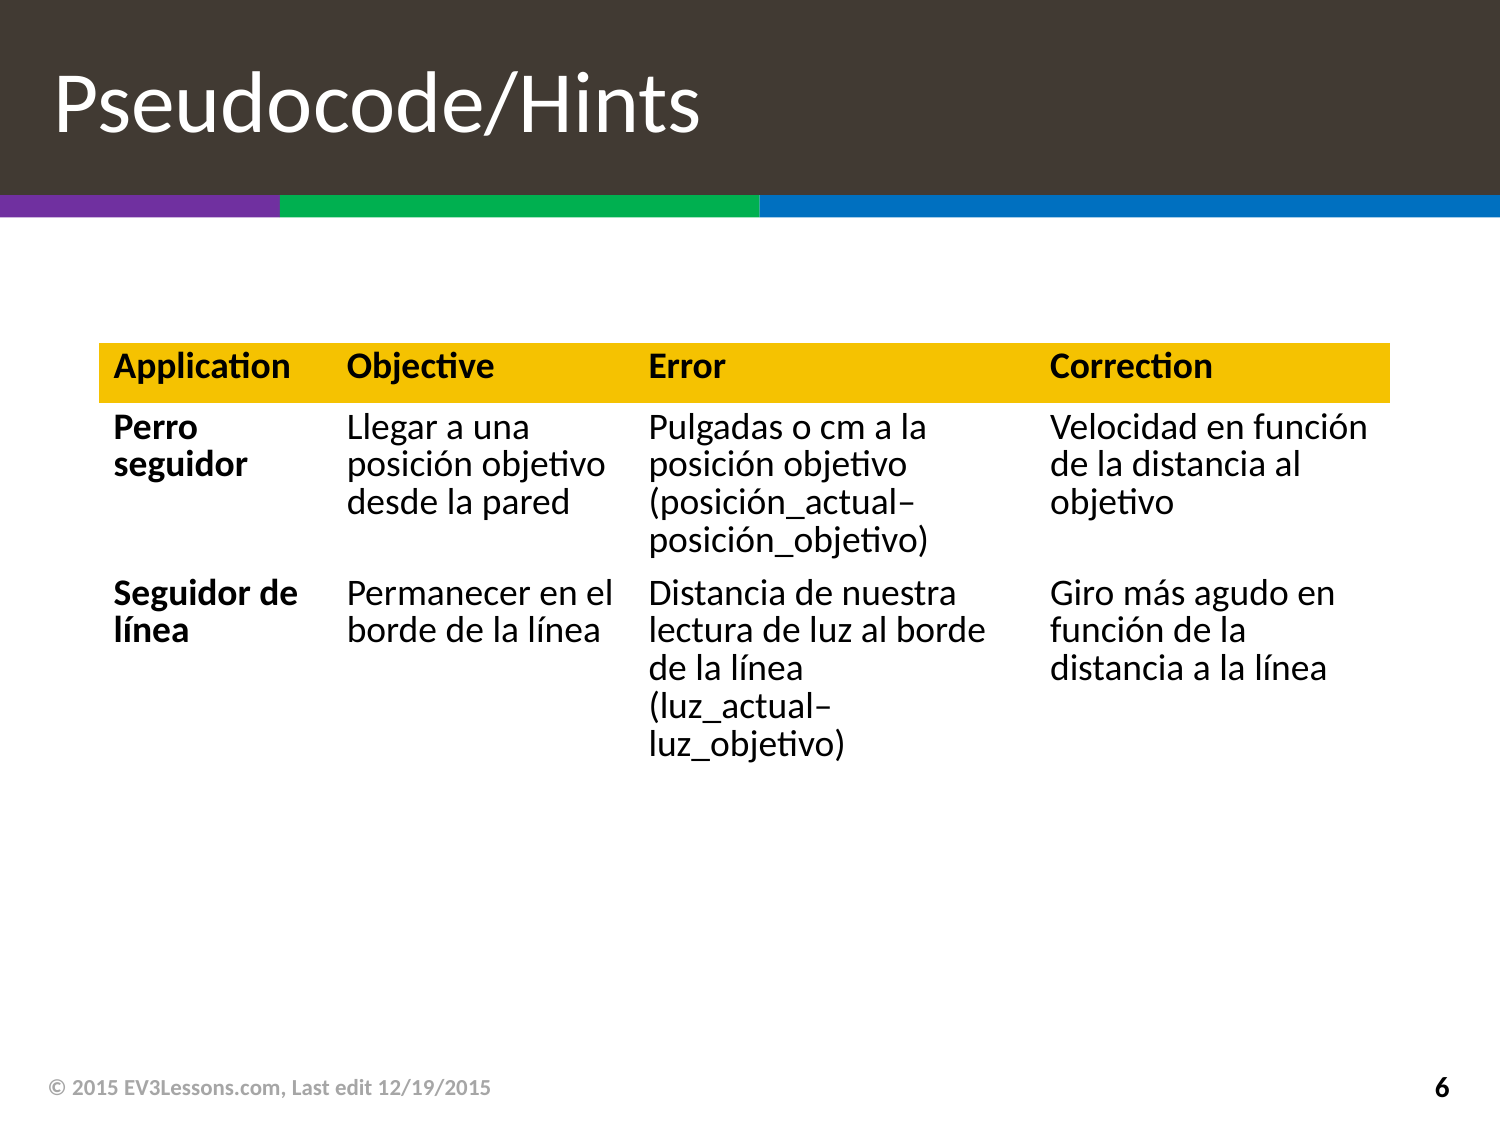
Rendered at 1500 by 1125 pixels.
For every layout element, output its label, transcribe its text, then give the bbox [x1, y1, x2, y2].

table_cell Seguidor de línea [99, 569, 332, 773]
table_cell Permanecer en el borde de la línea [332, 569, 634, 773]
table_cell Pulgadas o cm a la posición objetivo (posición_actual– posición_objetivo) [634, 403, 1035, 569]
footer © 2015 EV3Lessons.com, Last edit 12/19/2015 [32, 1055, 1038, 1116]
table_header Correction [1035, 343, 1390, 403]
table_cell Llegar a una posición objetivo desde la pared [332, 403, 634, 569]
table_cell Perro seguidor [99, 403, 332, 569]
table_header Application [99, 343, 332, 403]
title Pseudocode/Hints [0, 0, 1500, 195]
slide_number 6 [1361, 1056, 1465, 1116]
table_header Error [634, 343, 1035, 403]
table_cell Distancia de nuestra lectura de luz al borde de la línea (luz_actual– luz_objetivo) [634, 569, 1035, 773]
table_cell Giro más agudo en función de la distancia a la línea [1035, 569, 1390, 773]
table_cell Velocidad en función de la distancia al objetivo [1035, 403, 1390, 569]
table_header Objective [332, 343, 634, 403]
